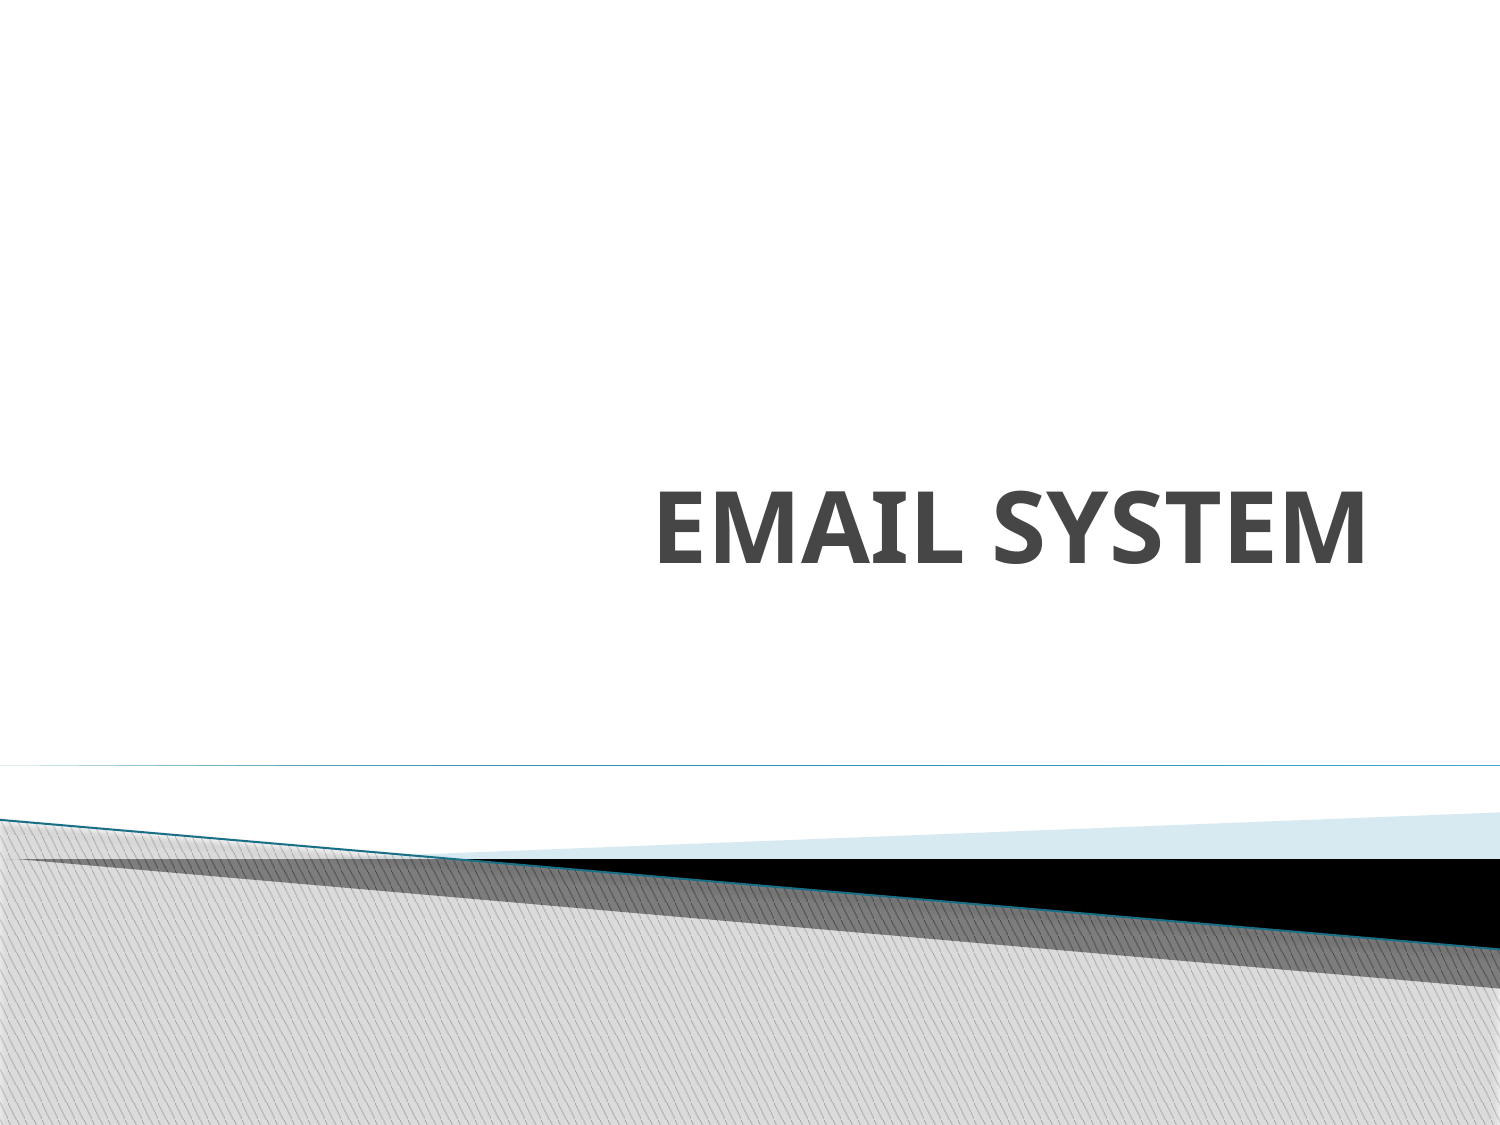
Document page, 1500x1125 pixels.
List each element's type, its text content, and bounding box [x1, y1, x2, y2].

picture [5, 859, 1500, 989]
title EMAIL SYSTEM [112, 350, 1388, 592]
